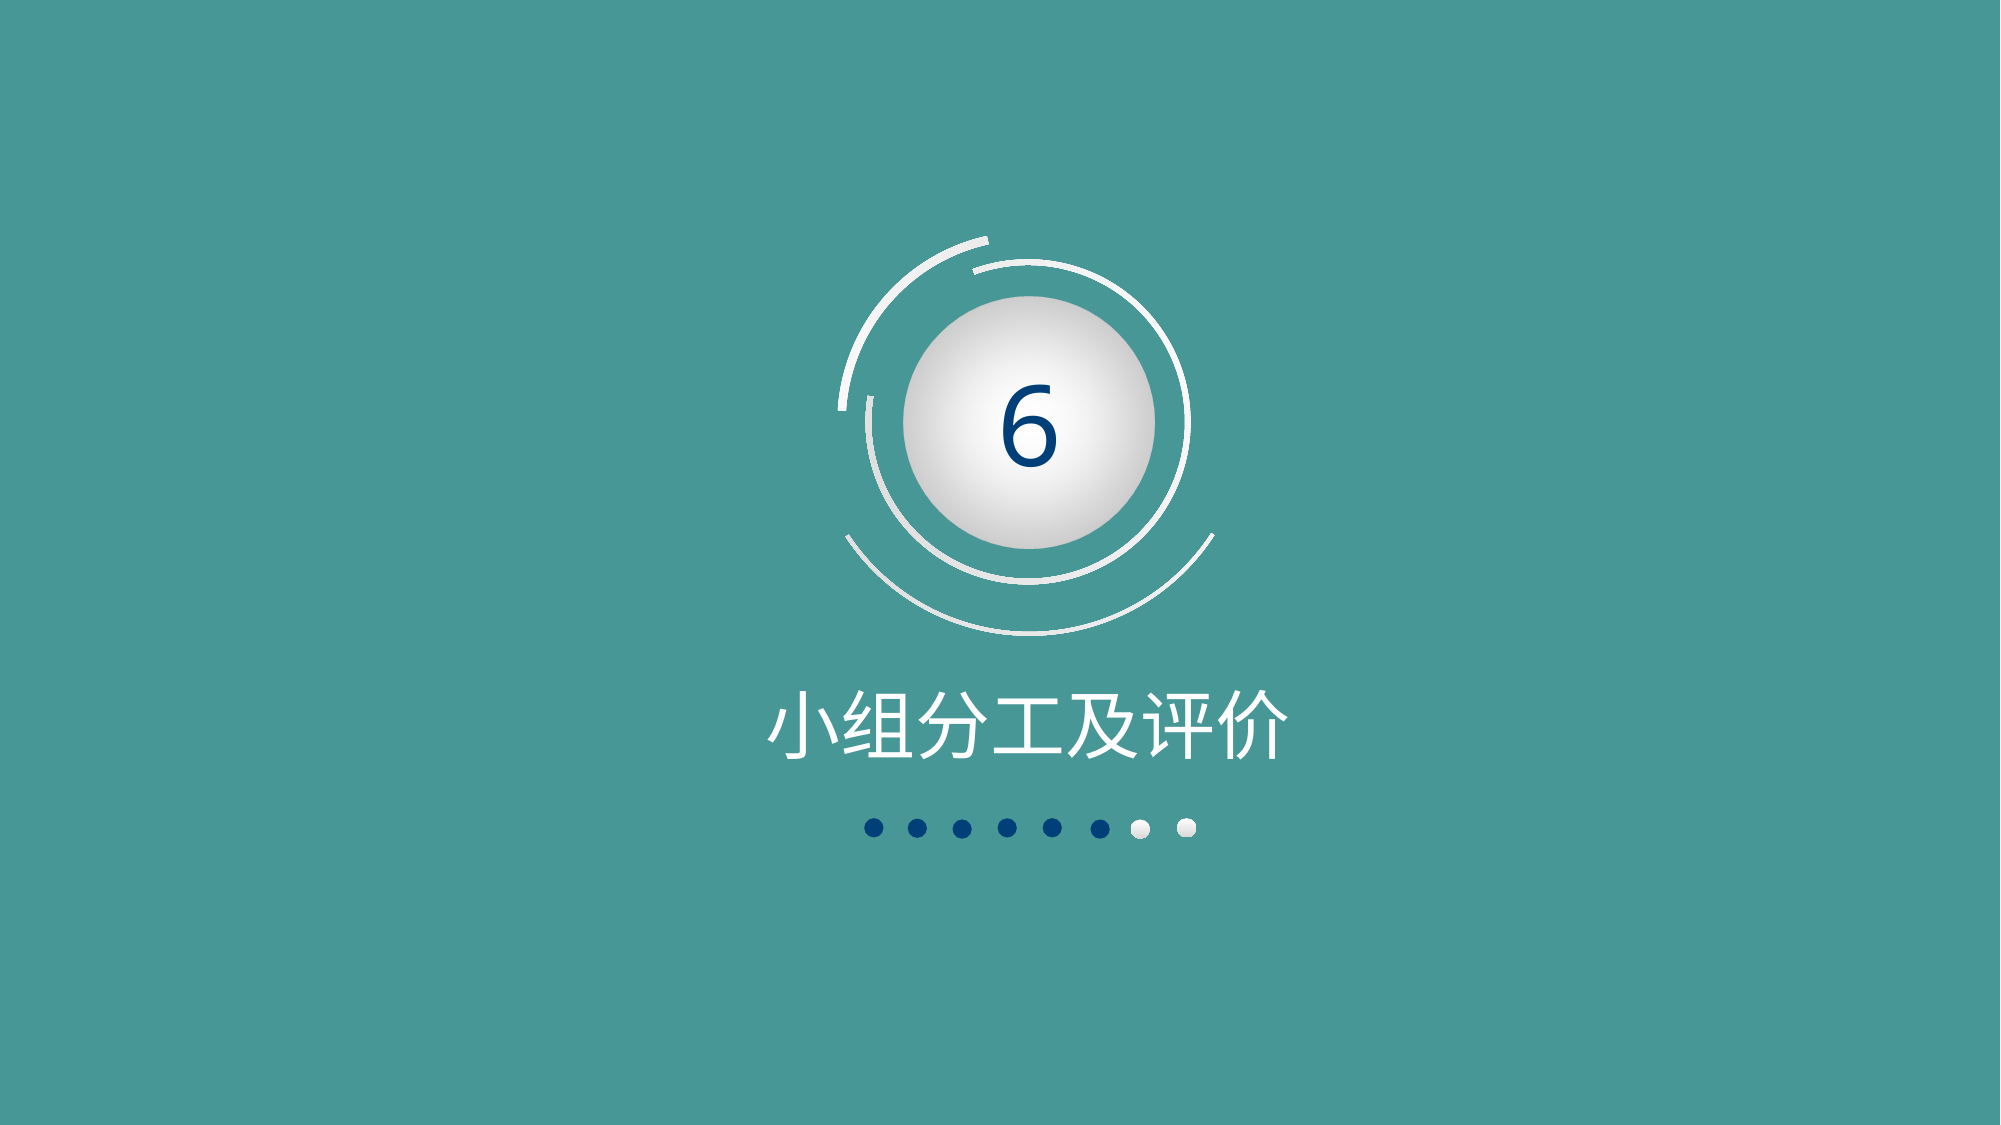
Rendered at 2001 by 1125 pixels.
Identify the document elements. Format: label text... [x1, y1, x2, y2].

text_box [0, 0, 2000, 1125]
text_box [997, 818, 1017, 838]
text_box [941, 559, 1116, 585]
text_box [907, 818, 927, 838]
text_box [865, 395, 897, 518]
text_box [902, 296, 1156, 550]
text_box [845, 533, 1215, 636]
text_box [1176, 818, 1197, 838]
text_box [952, 819, 972, 839]
text_box [972, 259, 1130, 295]
text_box [864, 818, 884, 838]
text_box [1159, 325, 1191, 519]
text_box [1130, 819, 1150, 839]
text_box [1090, 819, 1110, 839]
text_box [837, 236, 989, 411]
text_box 小组分工及评价 [683, 671, 1373, 776]
text_box [1042, 818, 1062, 838]
